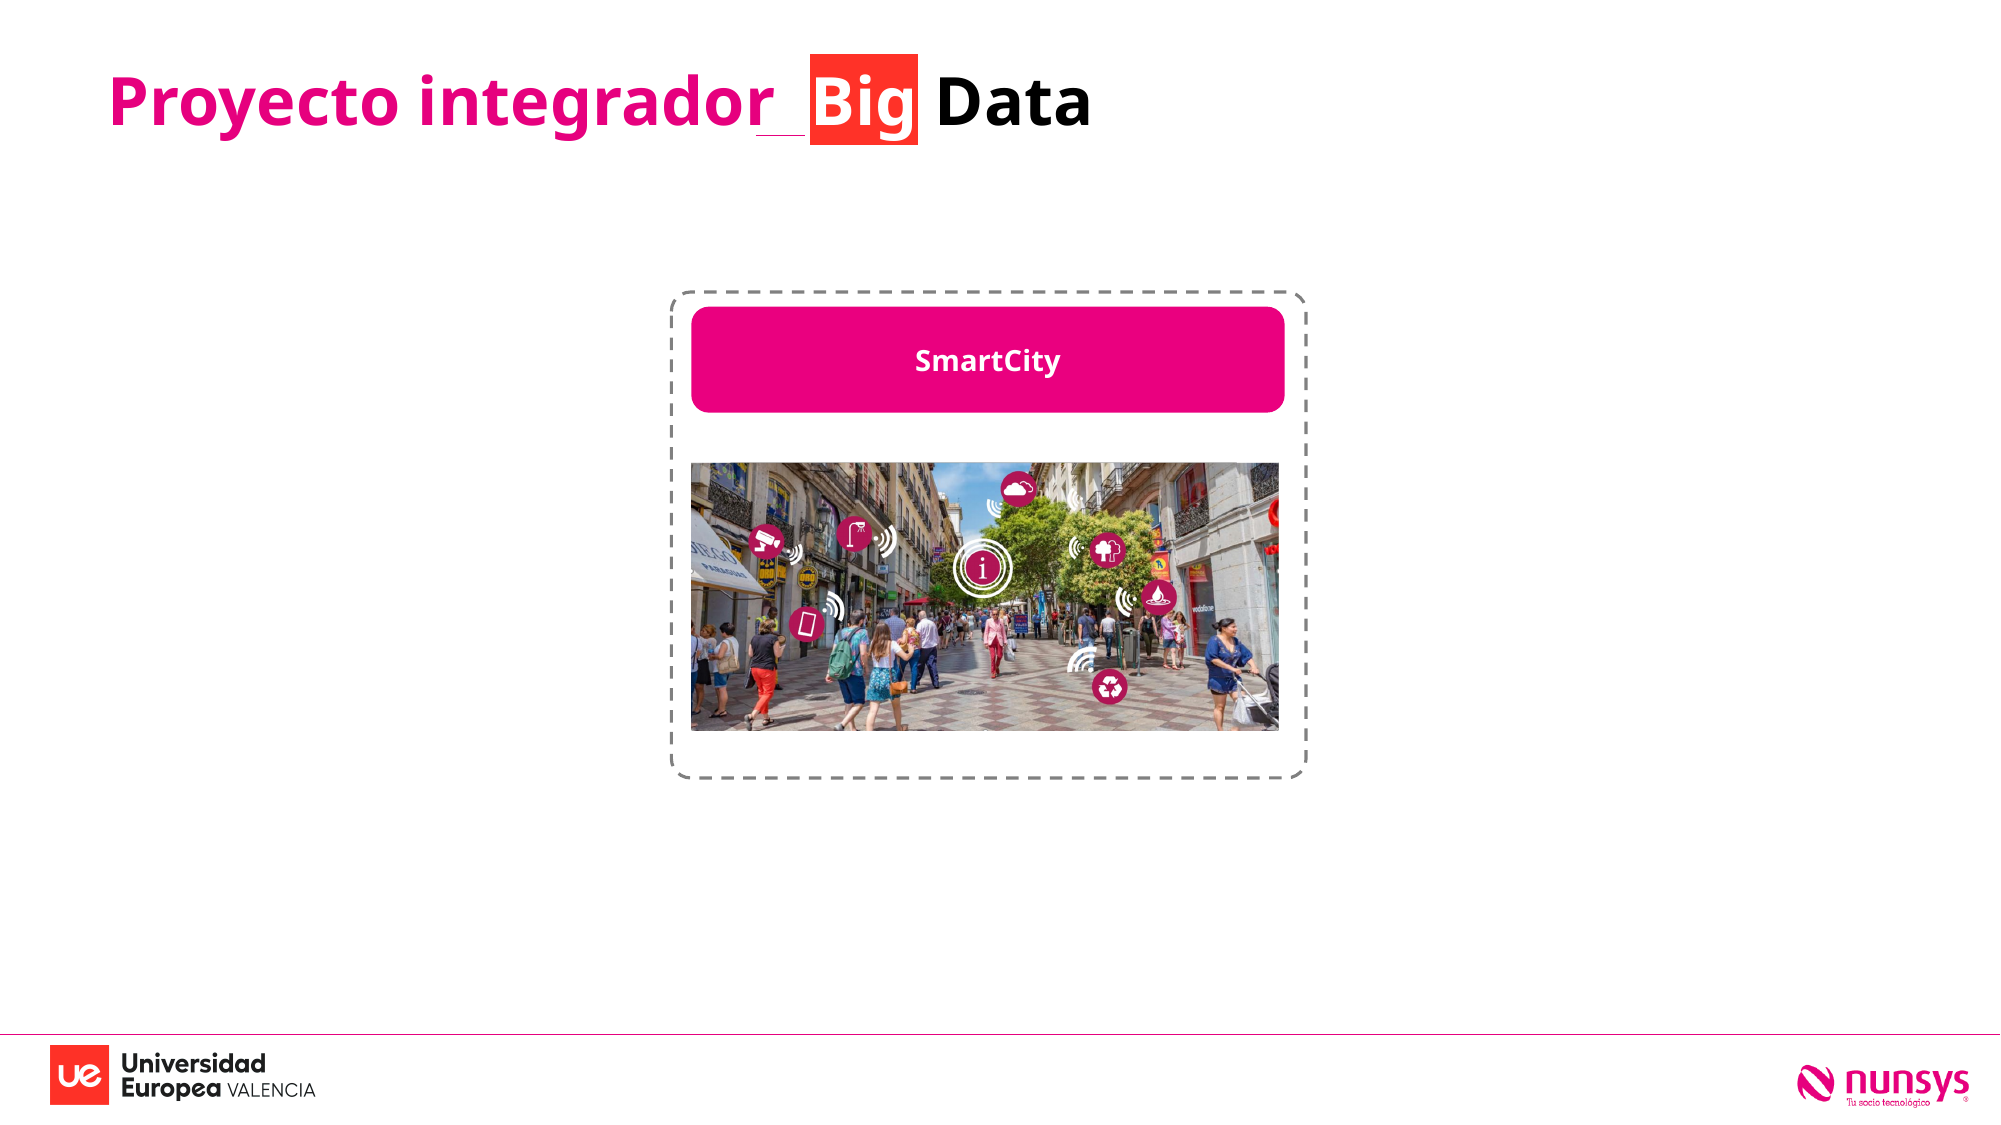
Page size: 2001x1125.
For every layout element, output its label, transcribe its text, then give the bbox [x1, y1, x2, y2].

text_box Proyecto integrador Big Data [92, 51, 1109, 146]
picture [50, 1045, 316, 1105]
text_box [805, 72, 1248, 162]
text_box SmartCity [690, 305, 1286, 414]
picture [691, 462, 1279, 732]
picture [1791, 1056, 1975, 1114]
text_box [670, 290, 1308, 780]
